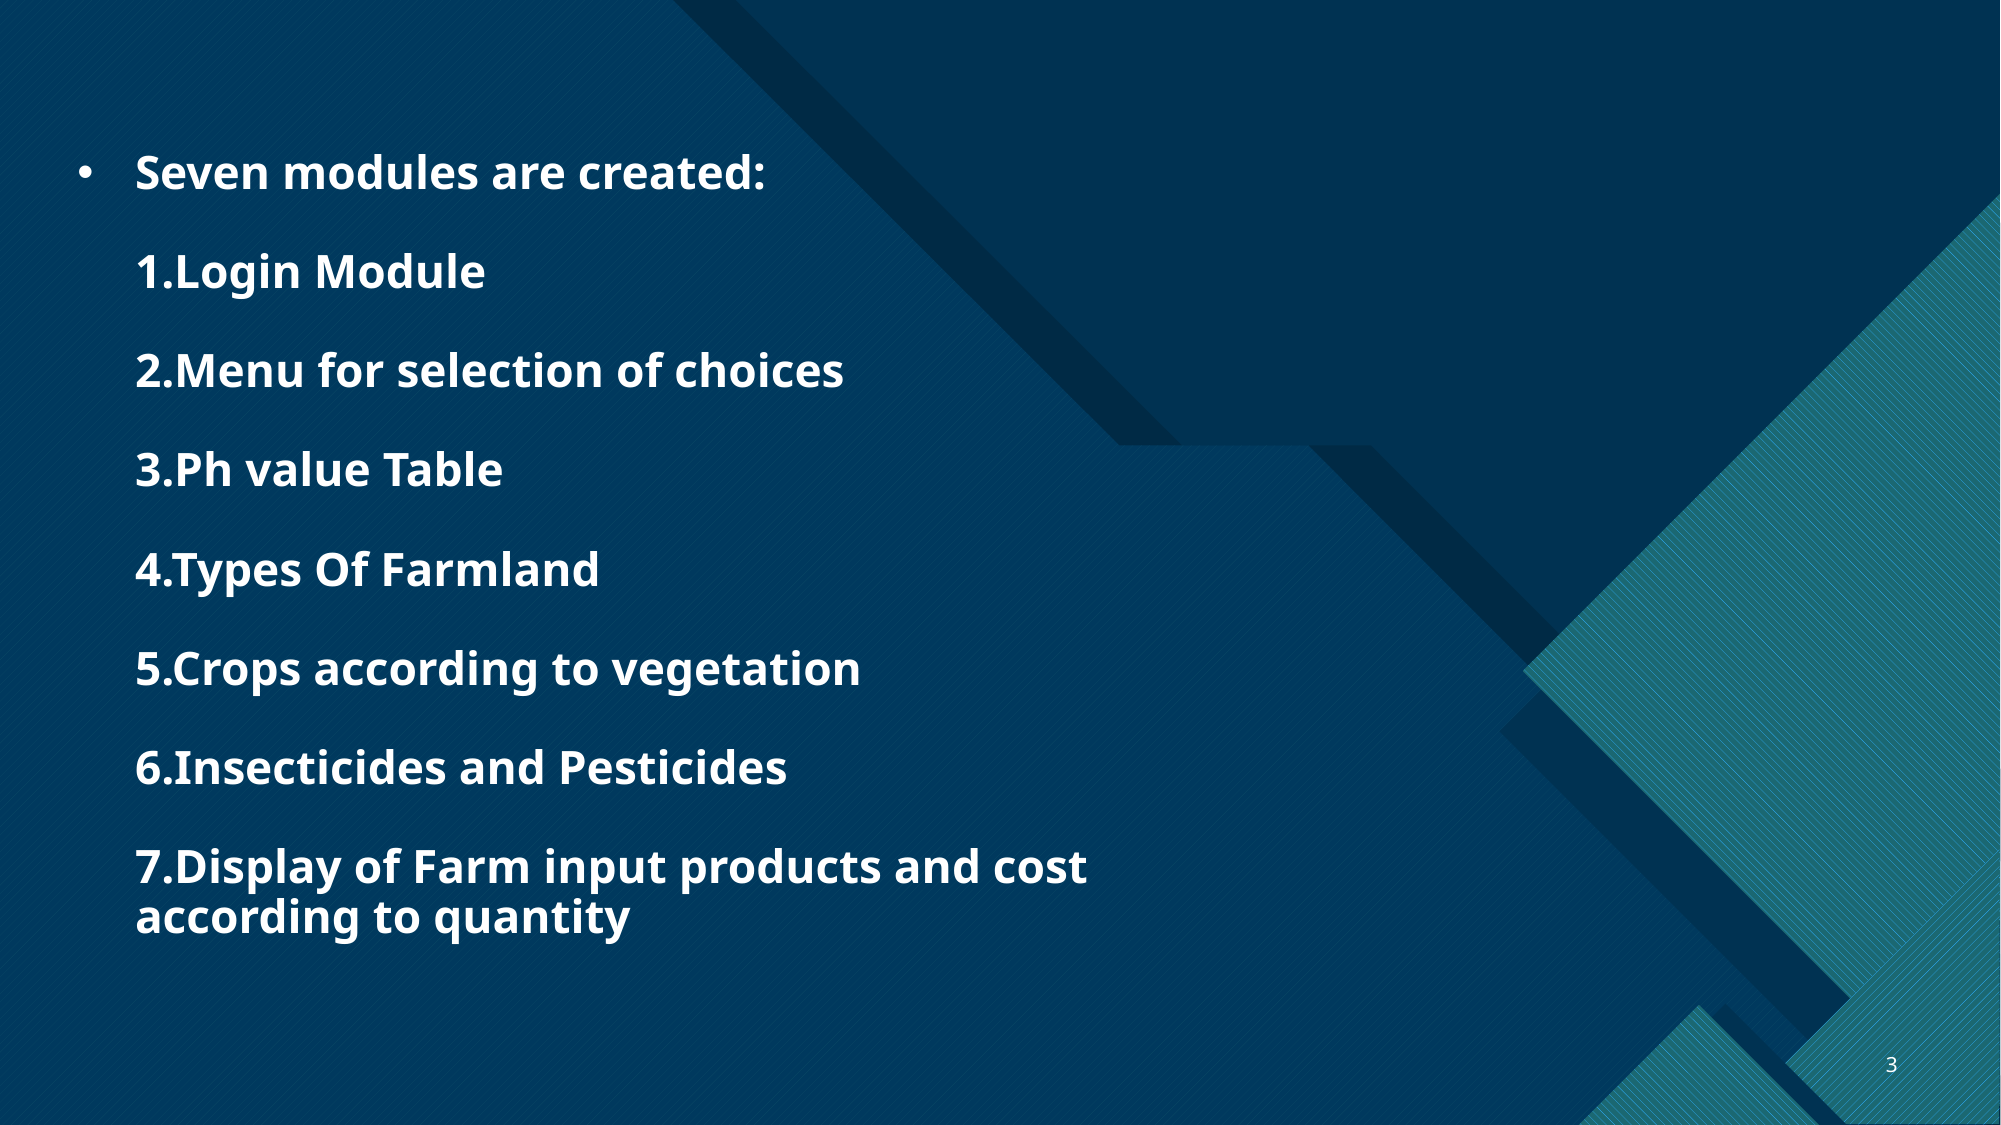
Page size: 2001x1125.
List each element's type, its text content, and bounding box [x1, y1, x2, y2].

title Seven modules are created: 1.Login Module 2.Menu for selection of choices 3.Ph value Table 4.Types Of Farmland 5.Crops according to vegetation 6.Insecticides and Pesticides 7.Display of Farm input products and cost according to quantity [62, 136, 1339, 1006]
slide_number 3 [1845, 1035, 1913, 1096]
